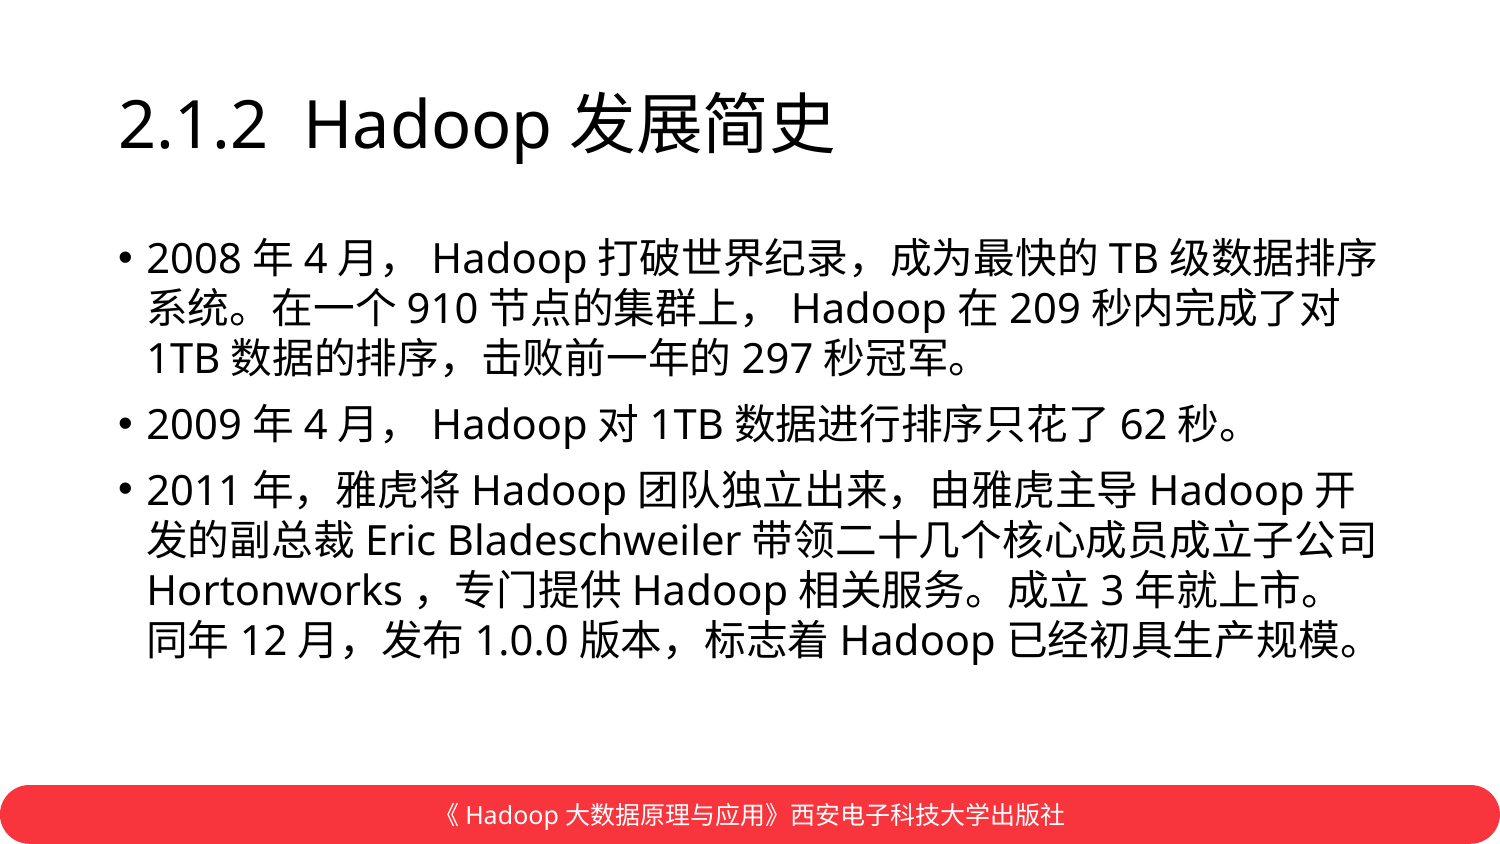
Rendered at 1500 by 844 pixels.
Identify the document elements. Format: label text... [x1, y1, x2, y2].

list 2008年4月，Hadoop打破世界纪录，成为最快的TB级数据排序系统。在一个910节点的集群上，Hadoop在209秒内完成了对1TB数据的排序，击败前一年的297秒冠军。 2009年4月，Hadoop对1TB数据进行排序只花了62秒。 2011年，雅虎将Hadoop团队独立出来，由雅虎主导Hadoop开发的副总裁Eric Bladeschweiler带领二十几个核心成员成立子公司Hortonworks，专门提供Hadoop相关服务。成立3年就上市。同年12月，发布1.0.0版本，标志着Hadoop已经初具生产规模。 [103, 224, 1397, 760]
title 2.1.2 Hadoop发展简史 [103, 44, 1397, 208]
